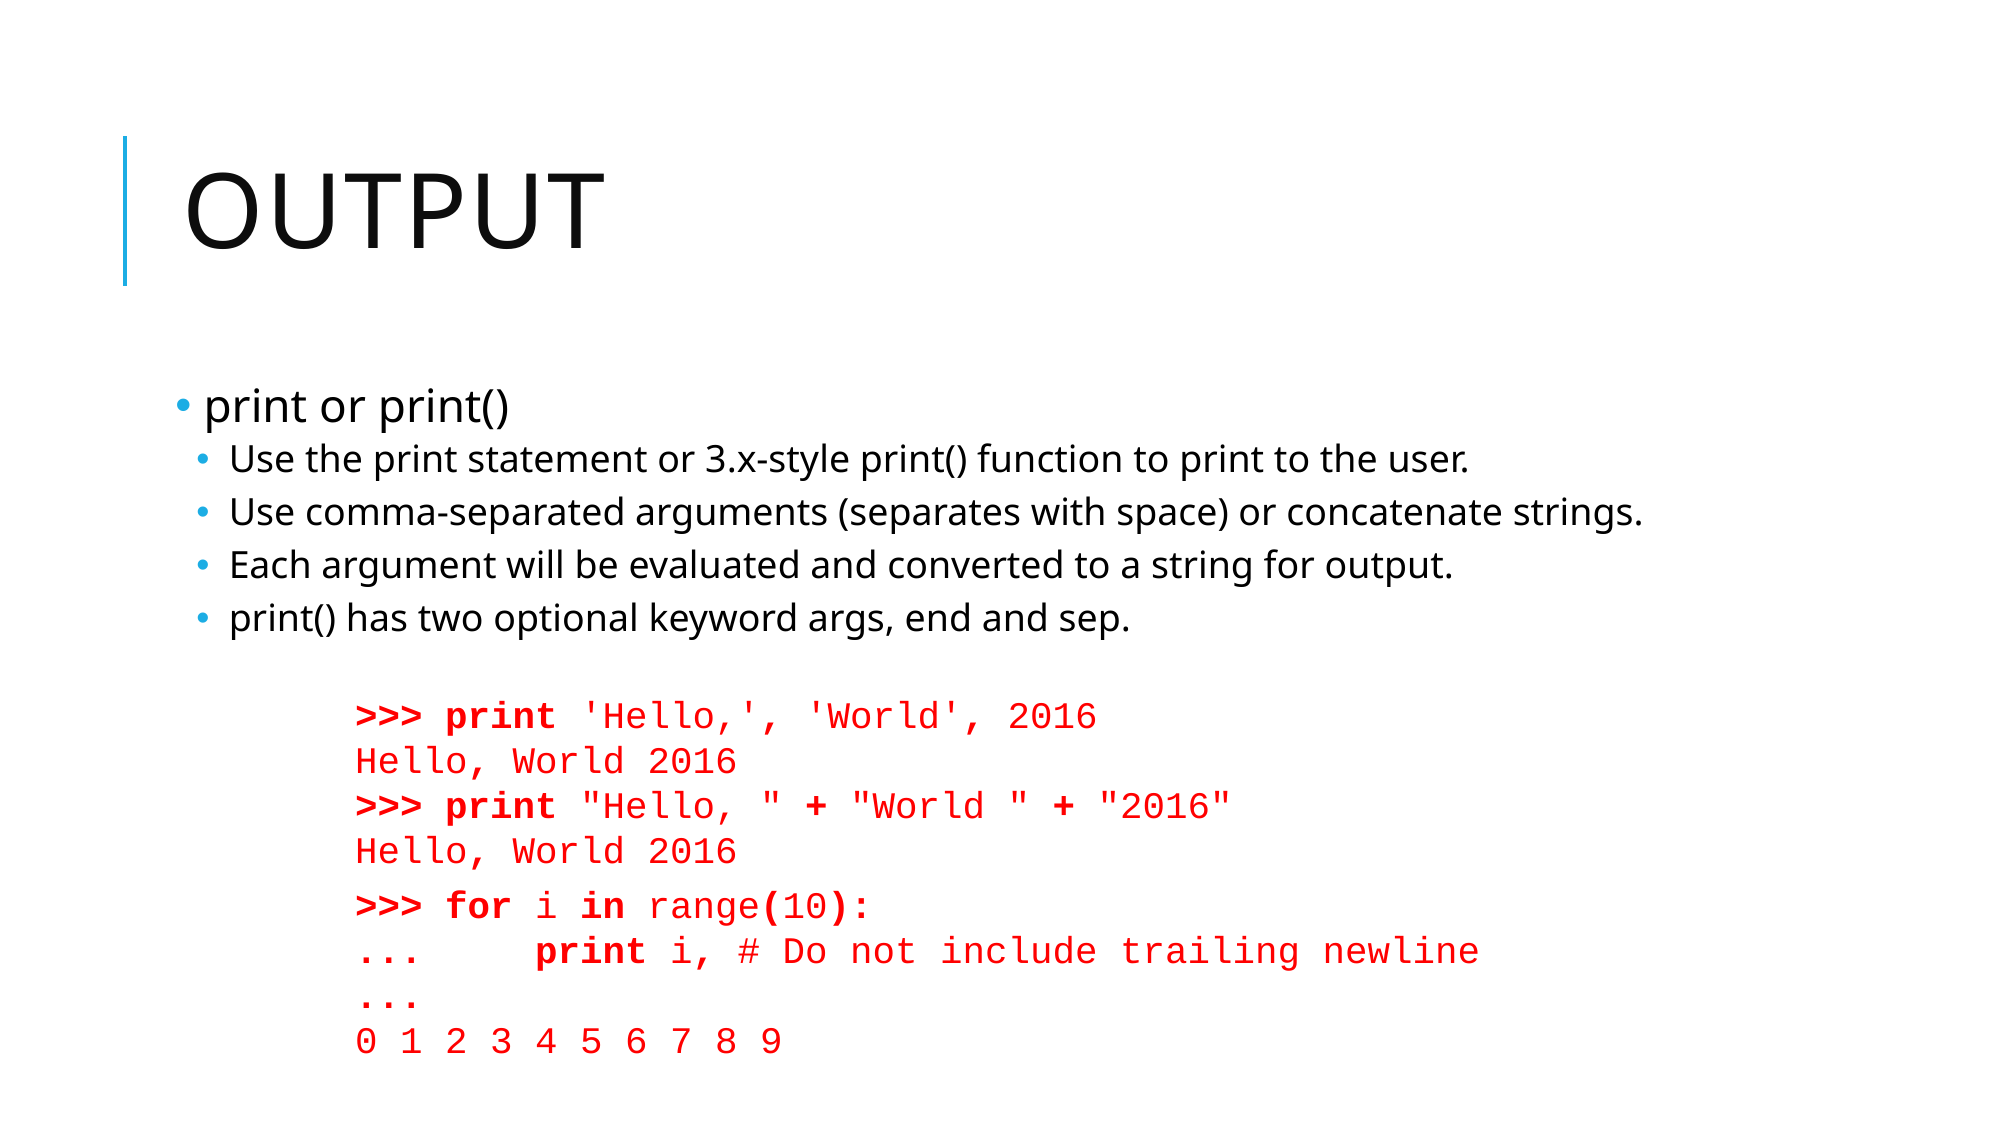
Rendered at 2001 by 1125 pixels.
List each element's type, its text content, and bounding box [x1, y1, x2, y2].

text_box >>> for i in range(10): ... print i, # Do not include trailing newline ... 0 1 2 3 4 5 6 7 8 9 [340, 874, 1533, 1069]
title Output [168, 96, 1763, 342]
list print or print() Use the print statement or 3.x-style print() function to print to the user. Use comma-separated arguments (separates with space) or concatenate strings. Each argument will be evaluated and converted to a string for output. print() has two optional keyword args, end and sep. [168, 375, 1763, 1035]
text_box >>> print 'Hello,', 'World', 2016 Hello, World 2016 >>> print "Hello, " + "World " + "2016" Hello, World 2016 [340, 683, 1341, 874]
